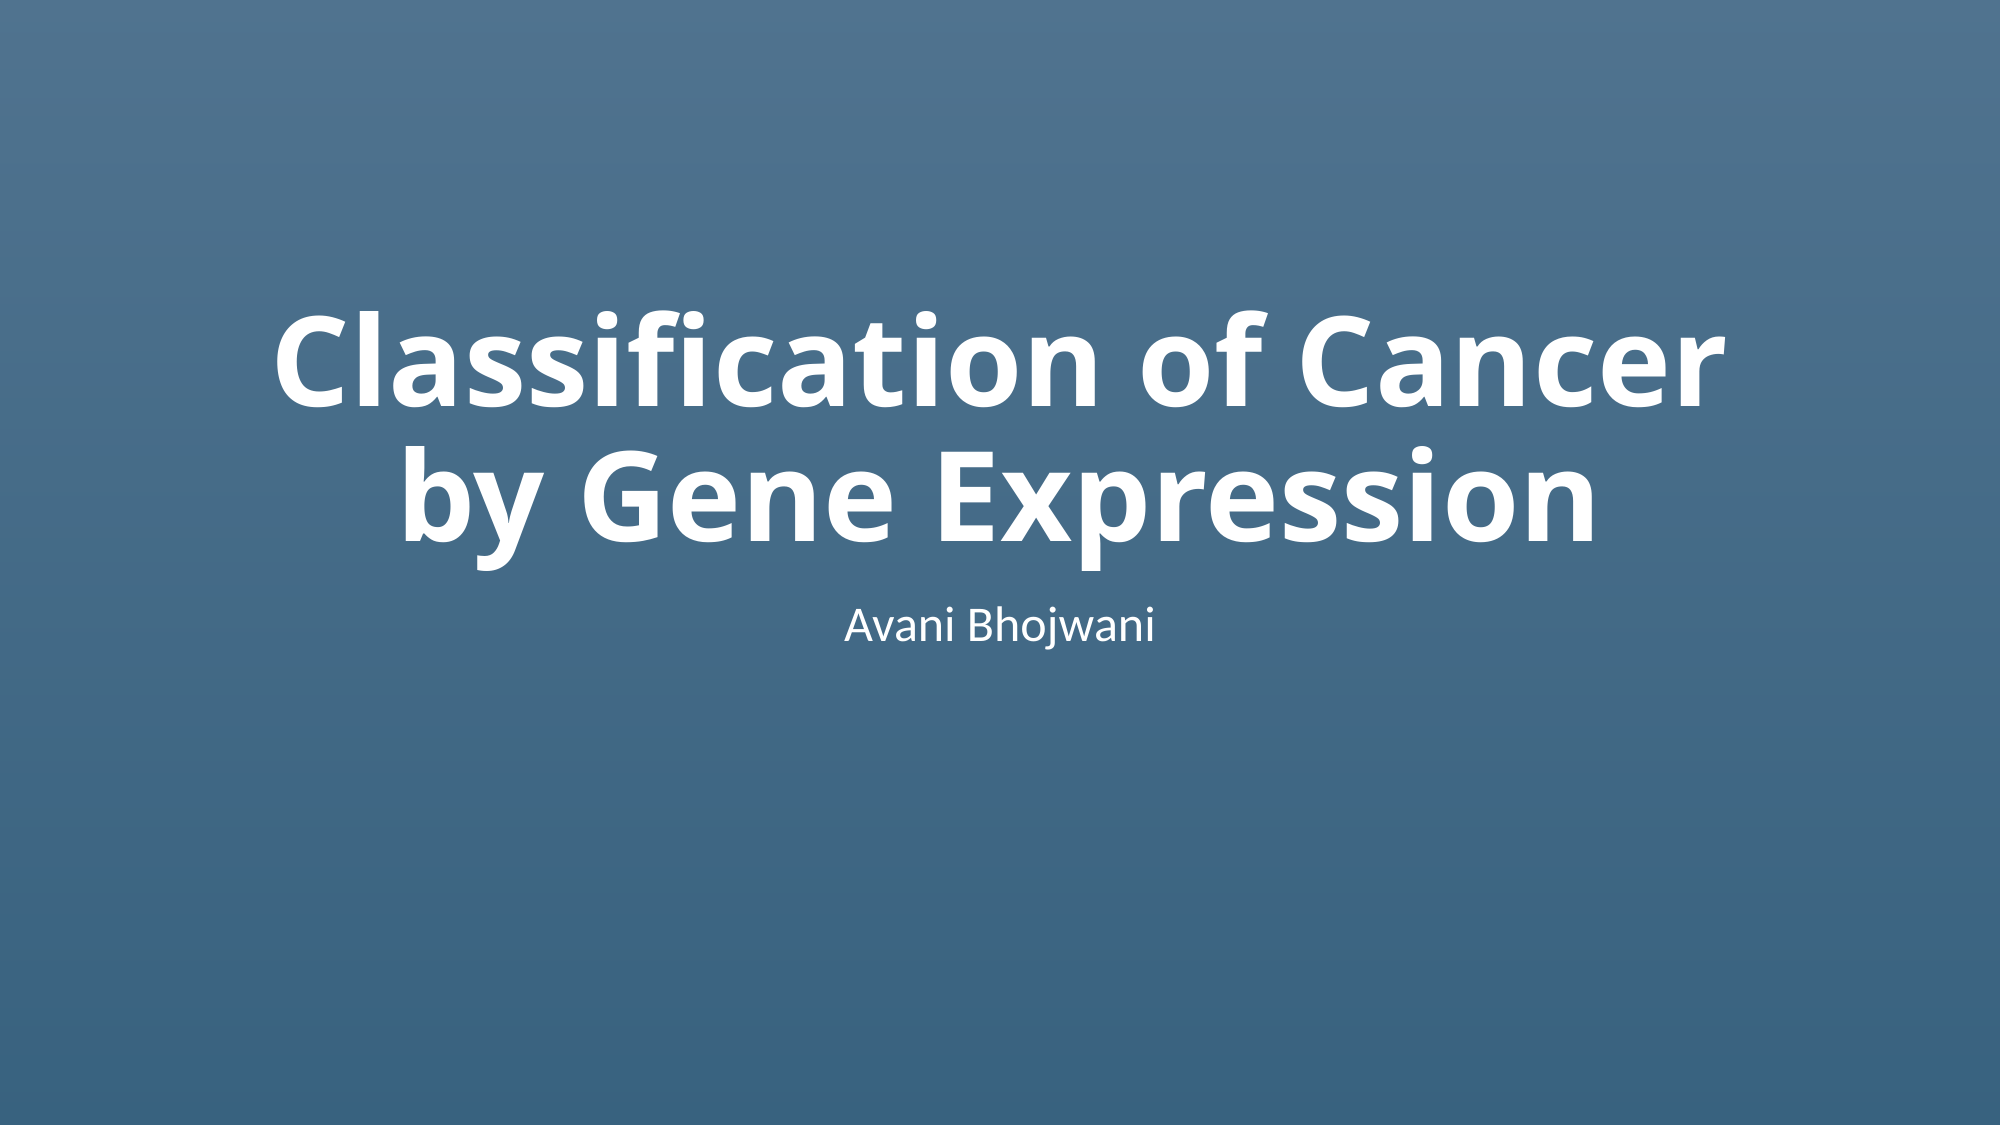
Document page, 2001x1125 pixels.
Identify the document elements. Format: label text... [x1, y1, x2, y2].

title Classification of Cancer by Gene Expression [249, 184, 1750, 576]
subtitle Avani Bhojwani [249, 590, 1750, 863]
